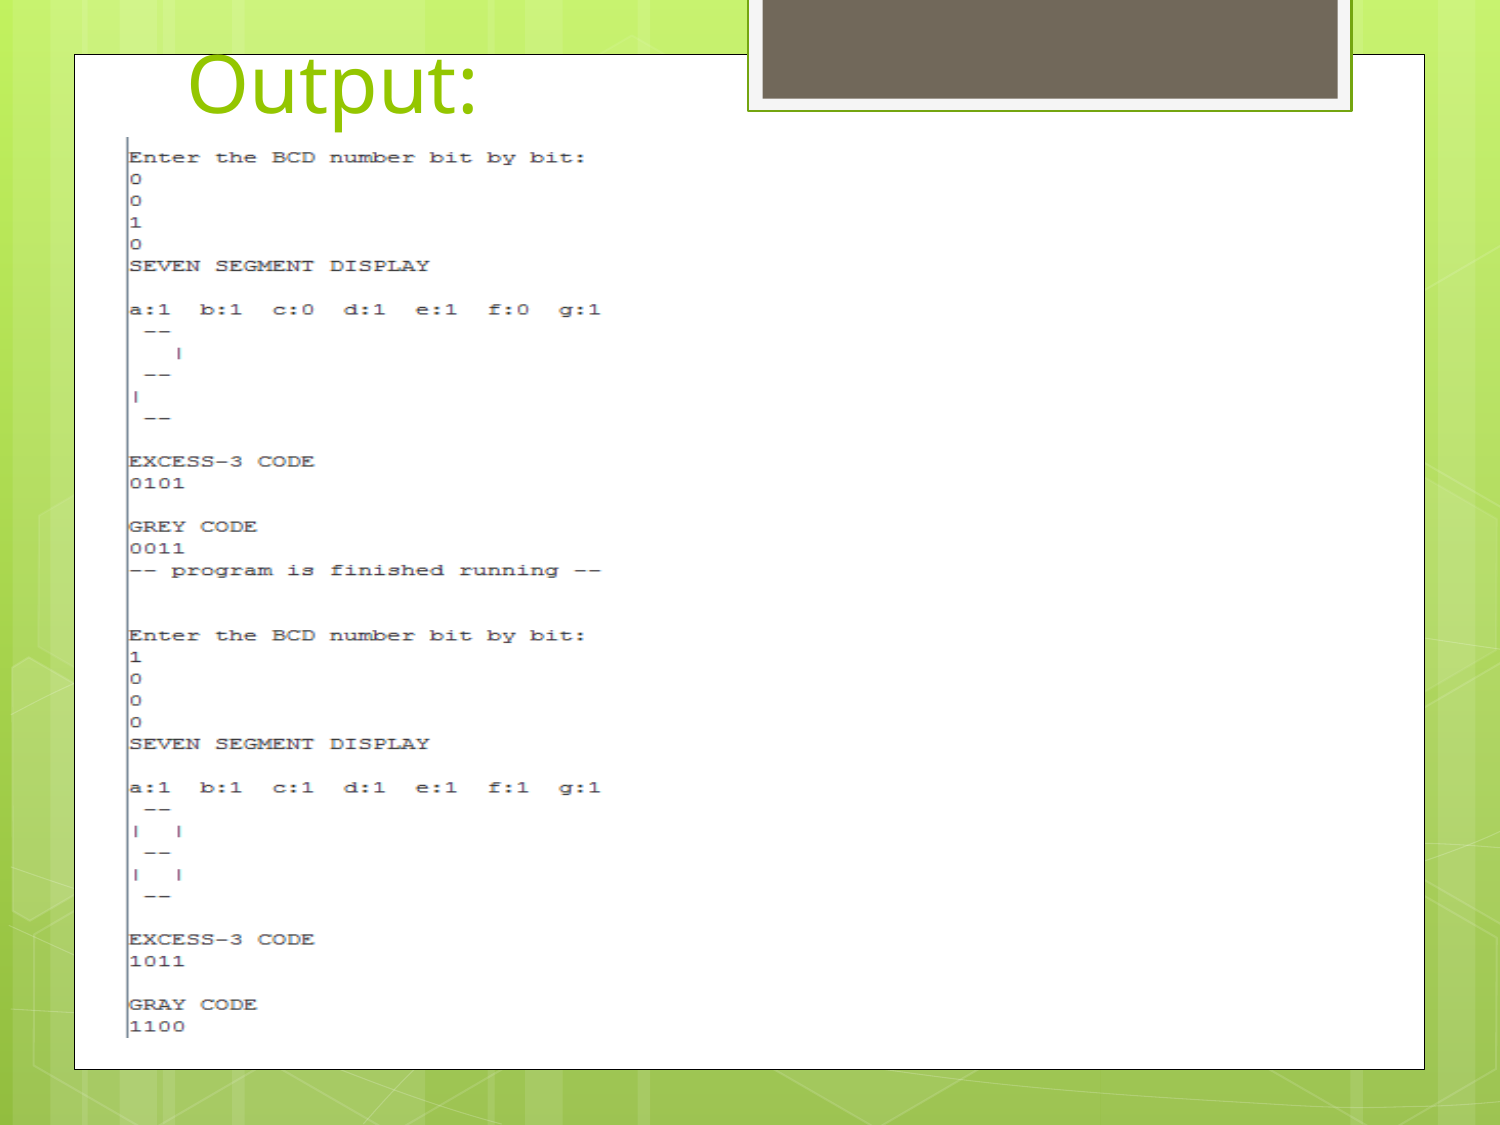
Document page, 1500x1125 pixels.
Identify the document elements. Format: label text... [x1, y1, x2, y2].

picture [124, 137, 838, 1038]
title Output: [171, 24, 1324, 138]
